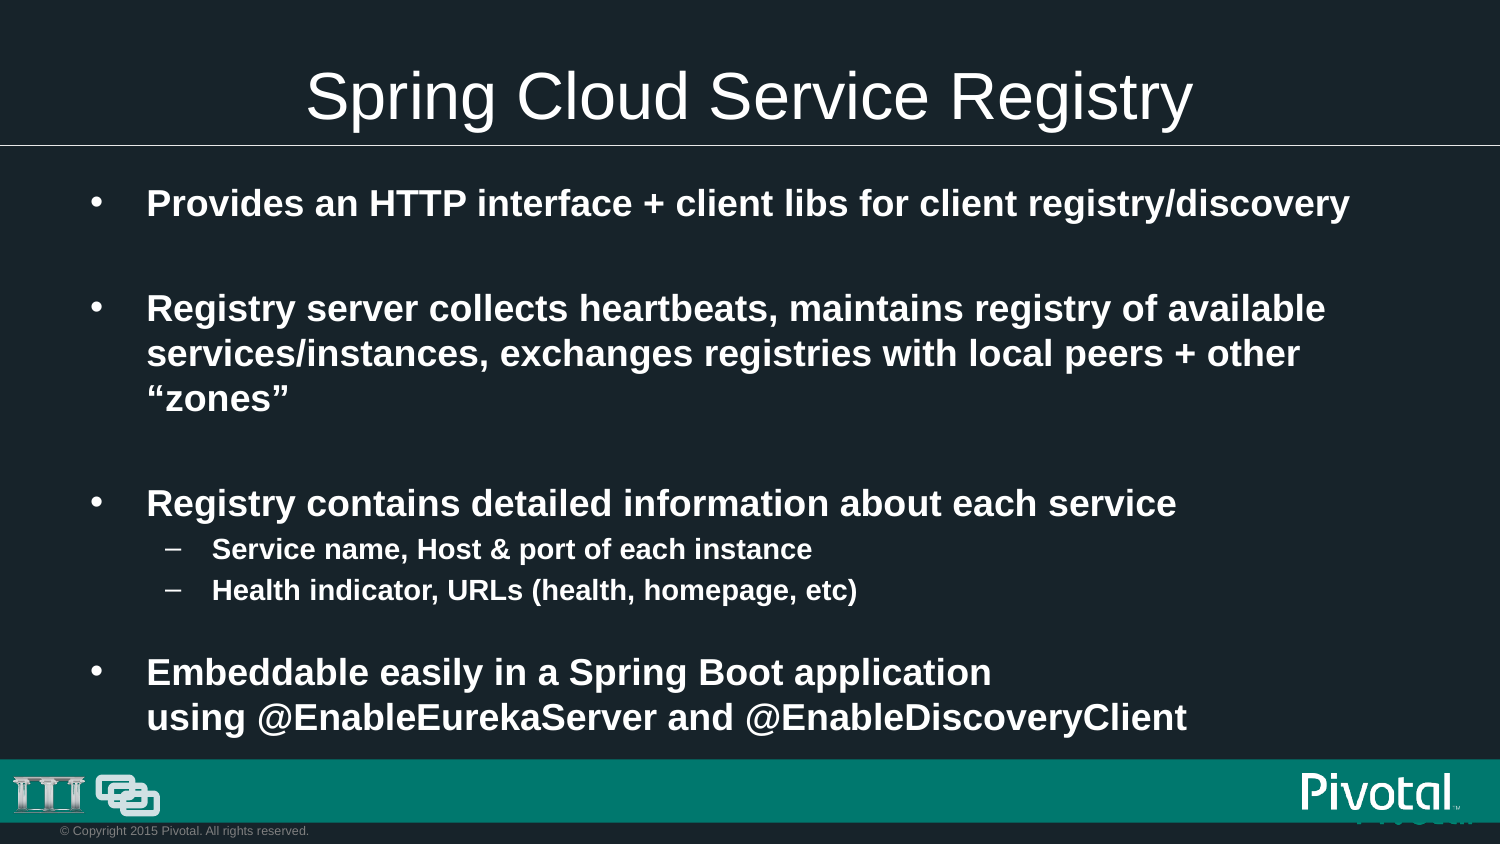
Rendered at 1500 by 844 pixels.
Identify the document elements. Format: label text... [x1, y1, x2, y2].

list Provides an HTTP interface + client libs for client registry/discovery Registry server collects heartbeats, maintains registry of available services/instances, exchanges registries with local peers + other “zones” Registry contains detailed information about each service Service name, Host & port of each instance Health indicator, URLs (health, homepage, etc) Embeddable easily in a Spring Boot application using @EnableEurekaServer and @EnableDiscoveryClient [75, 171, 1404, 709]
picture [1302, 773, 1460, 810]
title Spring Cloud Service Registry [75, 52, 1425, 113]
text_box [11, 776, 157, 814]
